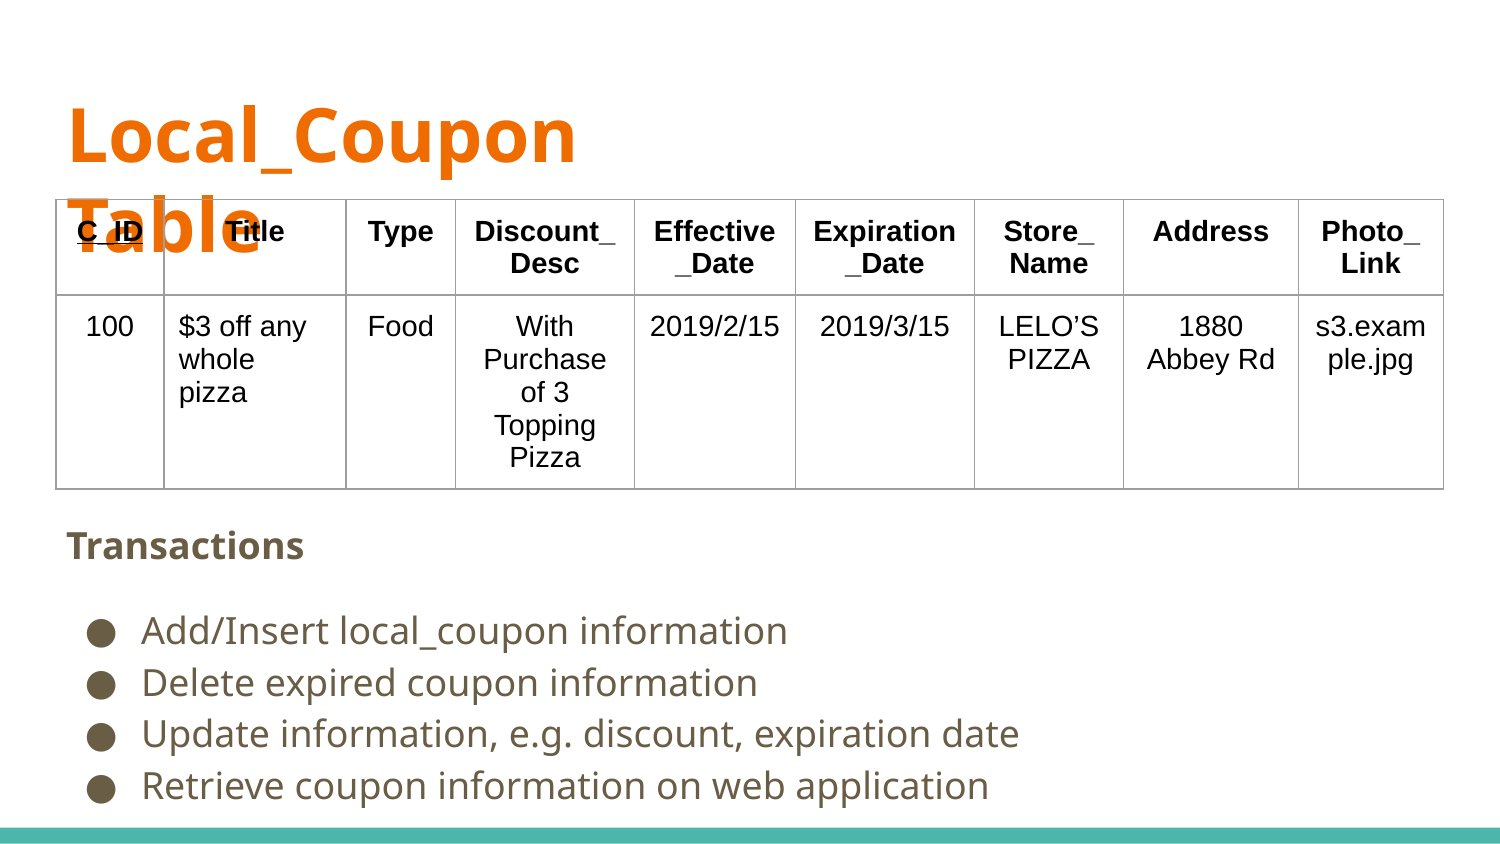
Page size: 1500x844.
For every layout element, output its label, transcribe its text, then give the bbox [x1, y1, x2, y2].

table_cell $3 off any whole pizza [165, 296, 345, 488]
title Local_Coupon Table [51, 72, 702, 189]
table_cell 100 [57, 296, 163, 488]
table_cell s3.example.jpg [1299, 296, 1443, 488]
table_cell Food [347, 296, 455, 488]
table_header Photo_Link [1299, 200, 1443, 294]
table_header Effective_Date [635, 200, 795, 294]
table_cell 2019/2/15 [635, 296, 795, 488]
table_header Store_ Name [975, 200, 1123, 294]
table_cell With Purchase of 3 Topping Pizza [456, 296, 634, 488]
table_header Address [1124, 200, 1298, 294]
table_cell 1880 Abbey Rd [1124, 296, 1298, 488]
table_header Type [347, 200, 455, 294]
table_header Discount_Desc [456, 200, 634, 294]
table_cell 2019/3/15 [796, 296, 974, 488]
table_cell LELO’S PIZZA [975, 296, 1123, 488]
list Transactions Add/Insert local_coupon information Delete expired coupon information Update information, e.g. discount, expiration date Retrieve coupon information on web application [51, 500, 1449, 731]
table_header C_ID [57, 200, 163, 294]
table_header Title [165, 200, 345, 294]
table_header Expiration_Date [796, 200, 974, 294]
